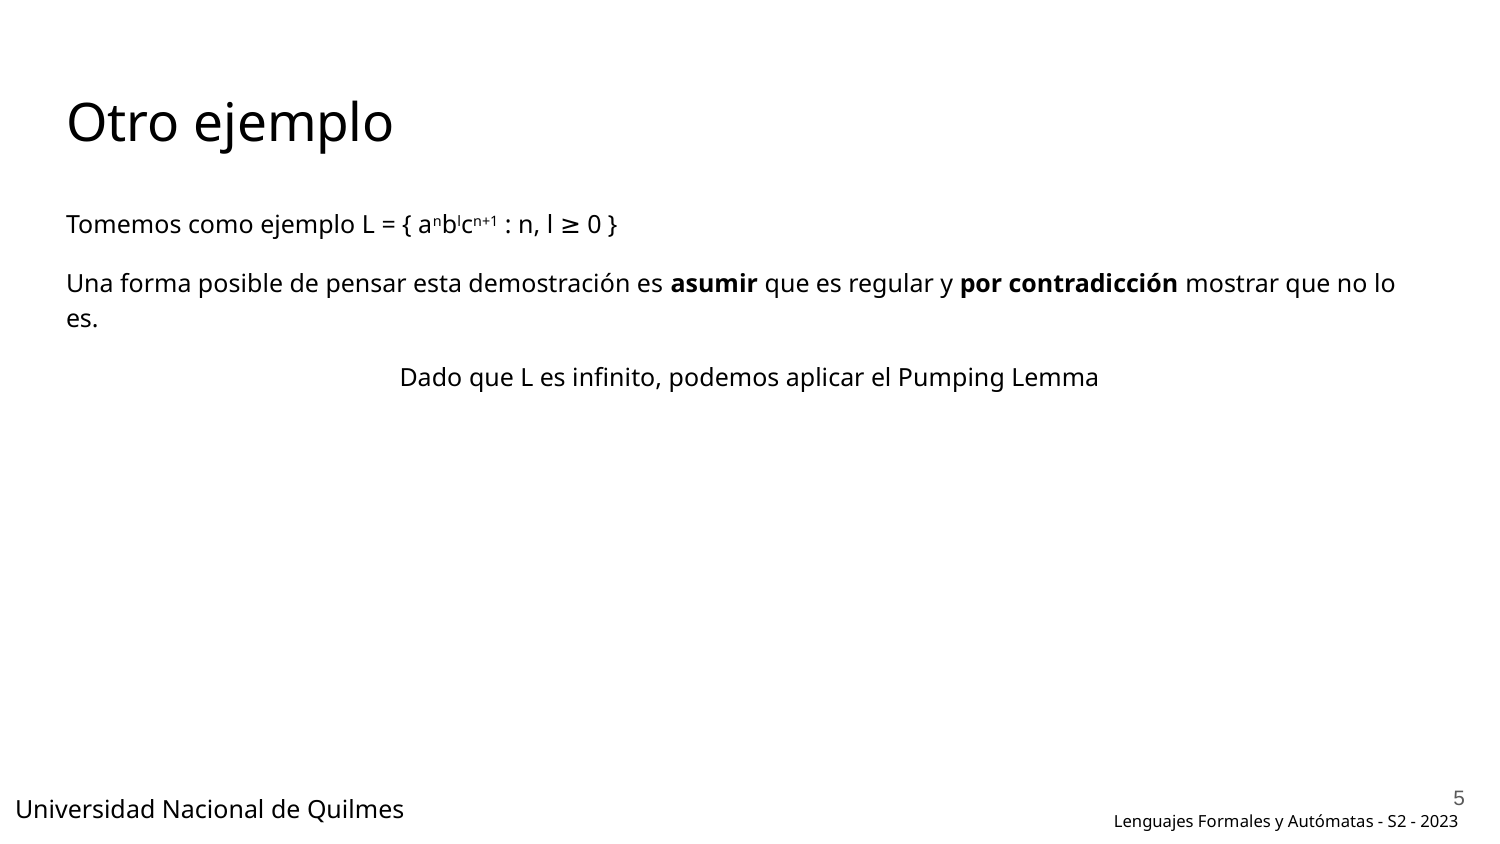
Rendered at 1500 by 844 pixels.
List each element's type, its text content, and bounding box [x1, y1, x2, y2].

slide_number ‹#› [1389, 764, 1480, 830]
title Otro ejemplo [51, 72, 1449, 167]
text_box Lenguajes Formales y Autómatas - S2 - 2023 [1098, 796, 1500, 844]
list Tomemos como ejemplo L = { anblcn+1 : n, l ≥ 0 } Una forma posible de pensar esta demostración es asumir que es regular y por contradicción mostrar que no lo es. Dado que L es infinito, podemos aplicar el Pumping Lemma [51, 189, 1449, 750]
subtitle Universidad Nacional de Quilmes [0, 781, 524, 844]
